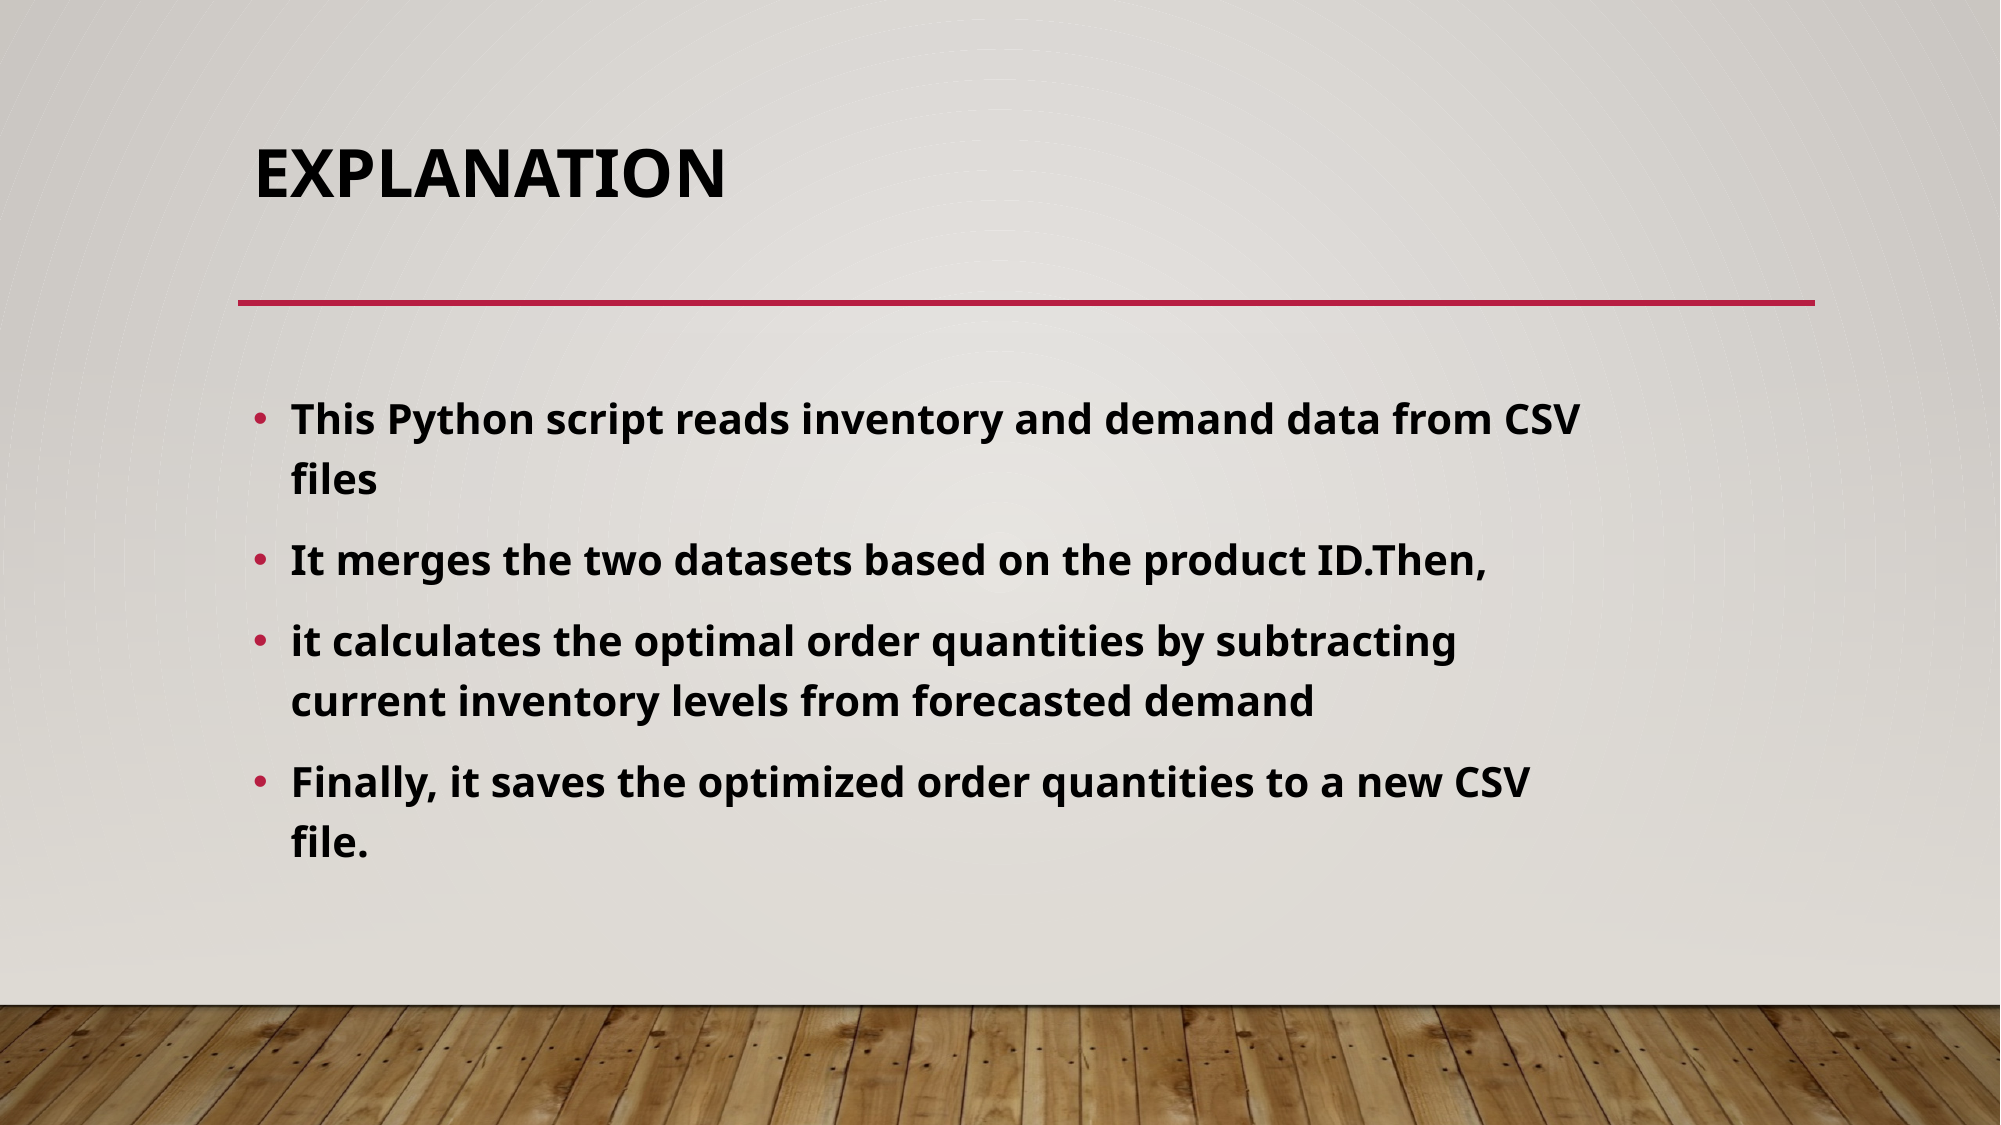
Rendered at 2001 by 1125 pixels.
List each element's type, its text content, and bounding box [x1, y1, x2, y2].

picture [0, 1005, 2000, 1125]
title Explanation [238, 131, 1814, 305]
list This Python script reads inventory and demand data from CSV files It merges the two datasets based on the product ID.Then, it calculates the optimal order quantities by subtracting current inventory levels from forecasted demand Finally, it saves the optimized order quantities to a new CSV file. [238, 375, 1617, 851]
